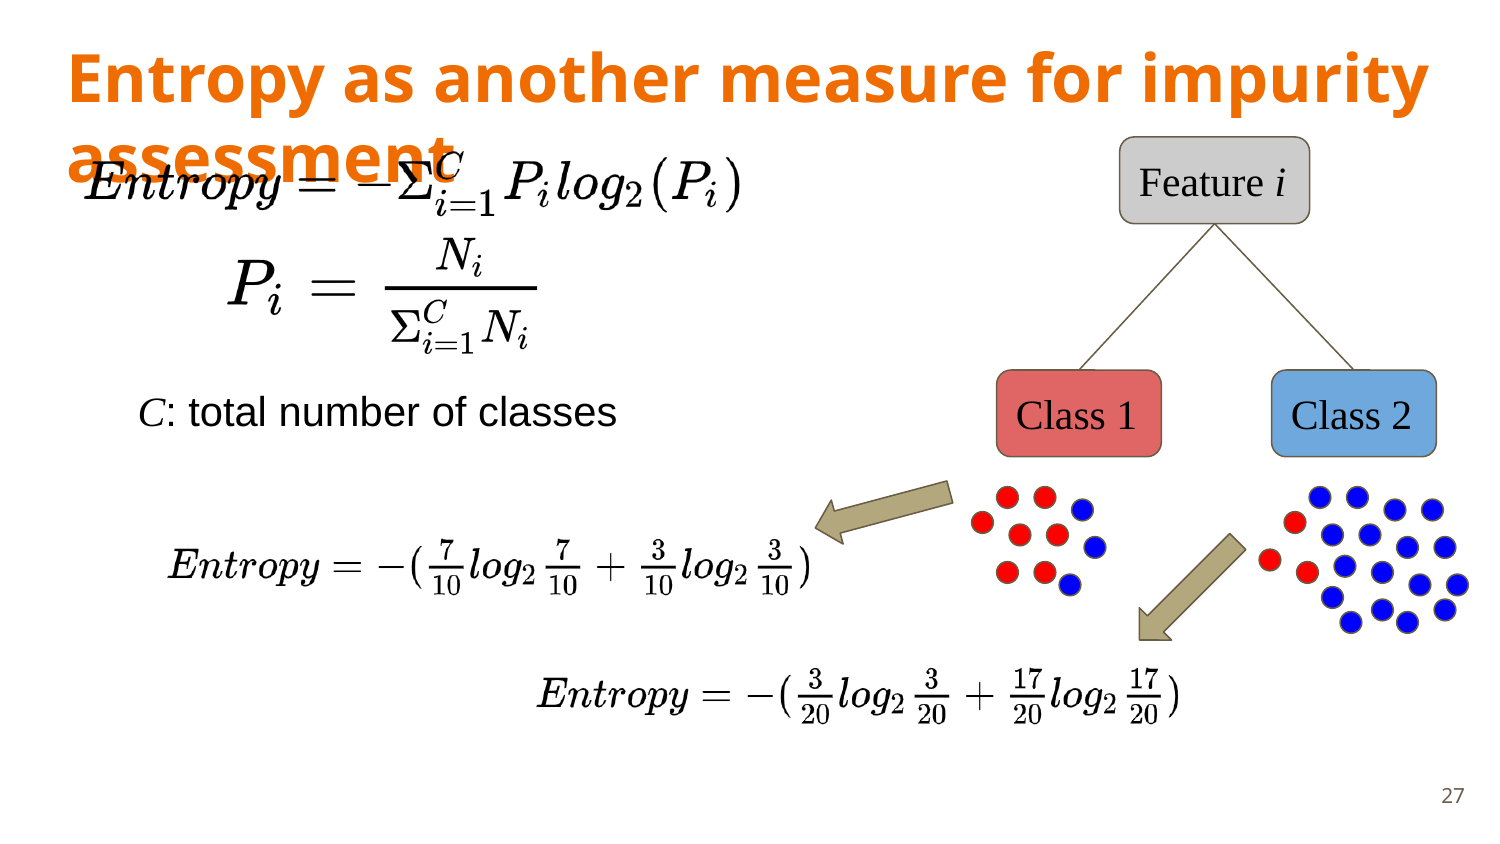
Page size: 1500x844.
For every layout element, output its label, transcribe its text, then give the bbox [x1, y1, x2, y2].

text_box [1139, 533, 1246, 641]
text_box [1434, 536, 1456, 559]
text_box [1371, 561, 1394, 584]
text_box [1334, 555, 1356, 578]
text_box [1059, 574, 1081, 596]
text_box [1371, 599, 1394, 621]
text_box Class 1 [996, 369, 1162, 457]
text_box [1284, 511, 1306, 534]
text_box [1321, 524, 1344, 546]
text_box [996, 561, 1019, 584]
text_box [1421, 499, 1444, 521]
text_box Class 2 [1271, 370, 1437, 457]
text_box [1346, 486, 1369, 509]
text_box [1396, 611, 1419, 634]
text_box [1214, 223, 1355, 371]
text_box [1046, 524, 1069, 546]
slide_number ‹#› [1389, 764, 1480, 830]
text_box [1321, 586, 1344, 609]
text_box [1359, 524, 1381, 546]
text_box [1084, 536, 1106, 559]
text_box [1009, 524, 1031, 546]
text_box [1309, 486, 1331, 509]
text_box [1071, 499, 1094, 521]
text_box [1434, 599, 1456, 621]
text_box [1034, 561, 1056, 584]
text_box [1446, 574, 1469, 596]
text_box [815, 480, 953, 545]
text_box [971, 511, 994, 534]
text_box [1078, 223, 1212, 371]
text_box [1384, 499, 1406, 521]
title Entropy as another measure for impurity assessment [51, 20, 1449, 137]
text_box [1340, 611, 1362, 634]
picture [535, 663, 1183, 727]
text_box [1409, 574, 1431, 596]
picture [225, 233, 545, 360]
text_box C: total number of classes [122, 369, 669, 469]
text_box [1296, 561, 1319, 584]
picture [165, 534, 813, 598]
picture [81, 145, 744, 222]
text_box [1396, 536, 1419, 559]
text_box Feature i [1119, 136, 1310, 221]
text_box [1259, 549, 1281, 571]
text_box [996, 486, 1019, 509]
text_box [1034, 486, 1056, 509]
